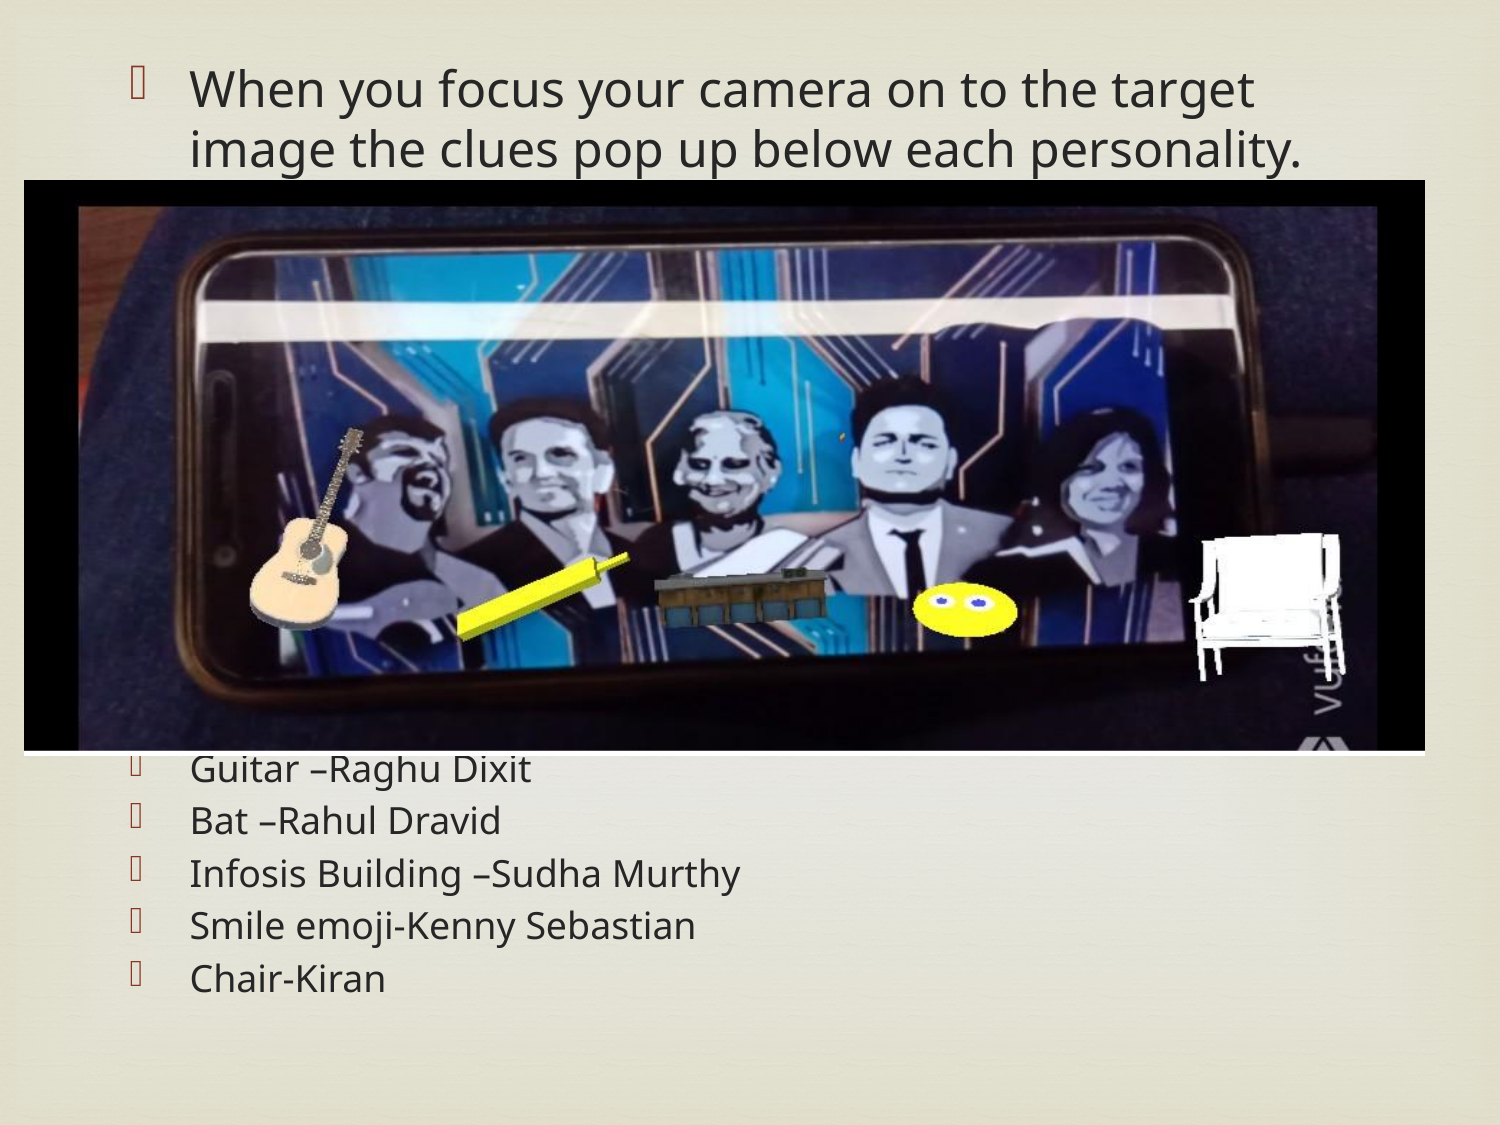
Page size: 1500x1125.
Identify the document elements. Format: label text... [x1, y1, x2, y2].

list When you focus your camera on to the target image the clues pop up below each personality. Guitar –Raghu Dixit Bat –Rahul Dravid Infosis Building –Sudha Murthy Smile emoji-Kenny Sebastian Chair-Kiran [114, 50, 1386, 178]
picture [24, 180, 1426, 757]
list When you focus your camera on to the target image the clues pop up below each personality. Guitar –Raghu Dixit Bat –Rahul Dravid Infosis Building –Sudha Murthy Smile emoji-Kenny Sebastian Chair-Kiran [114, 767, 1386, 1063]
